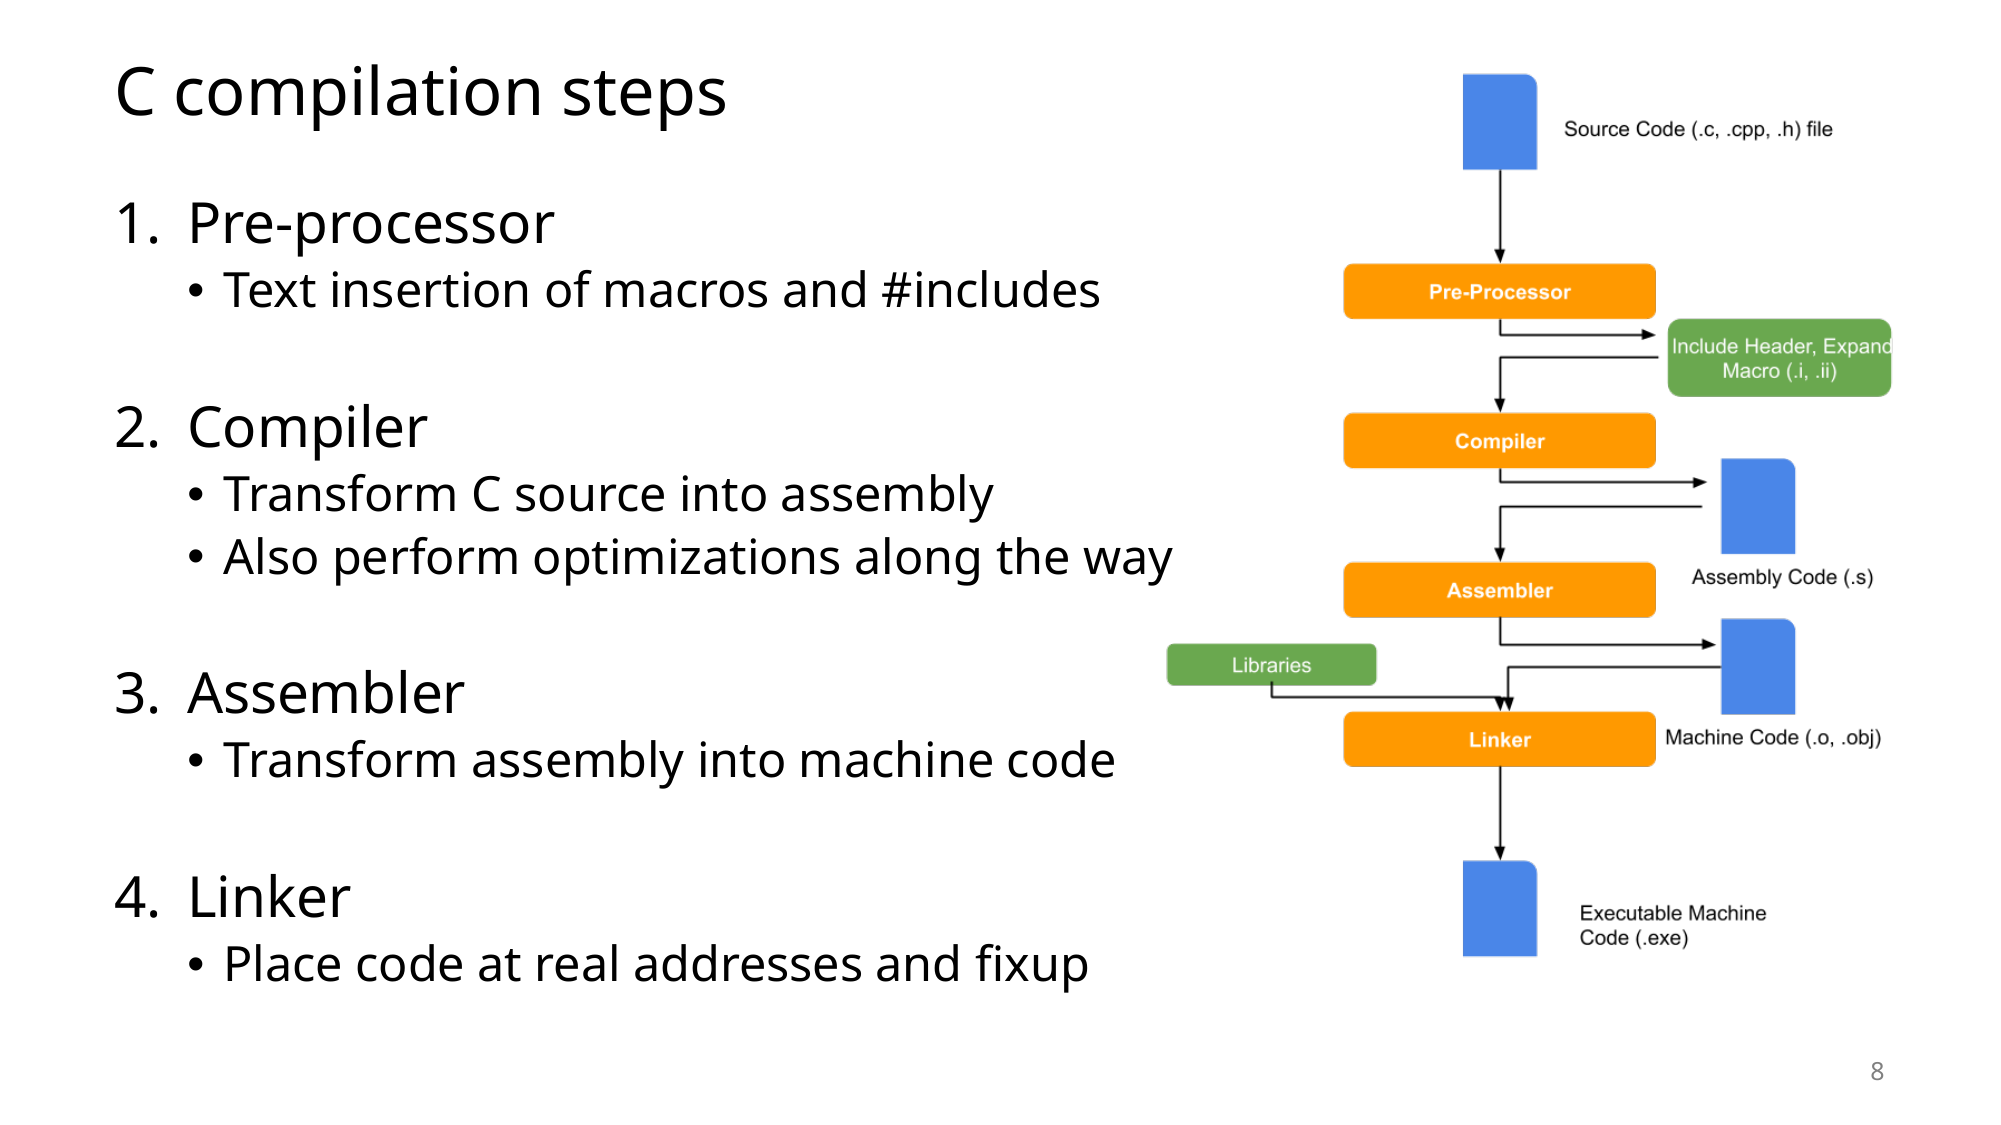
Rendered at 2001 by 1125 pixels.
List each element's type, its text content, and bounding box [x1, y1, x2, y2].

picture [1151, 37, 1900, 1013]
slide_number 8 [1749, 1042, 1900, 1103]
title C compilation steps [99, 37, 1151, 150]
list Pre-processor Text insertion of macros and #includes Compiler Transform C source into assembly Also perform optimizations along the way Assembler Transform assembly into machine code Linker Place code at real addresses and fixup [99, 187, 1151, 1013]
